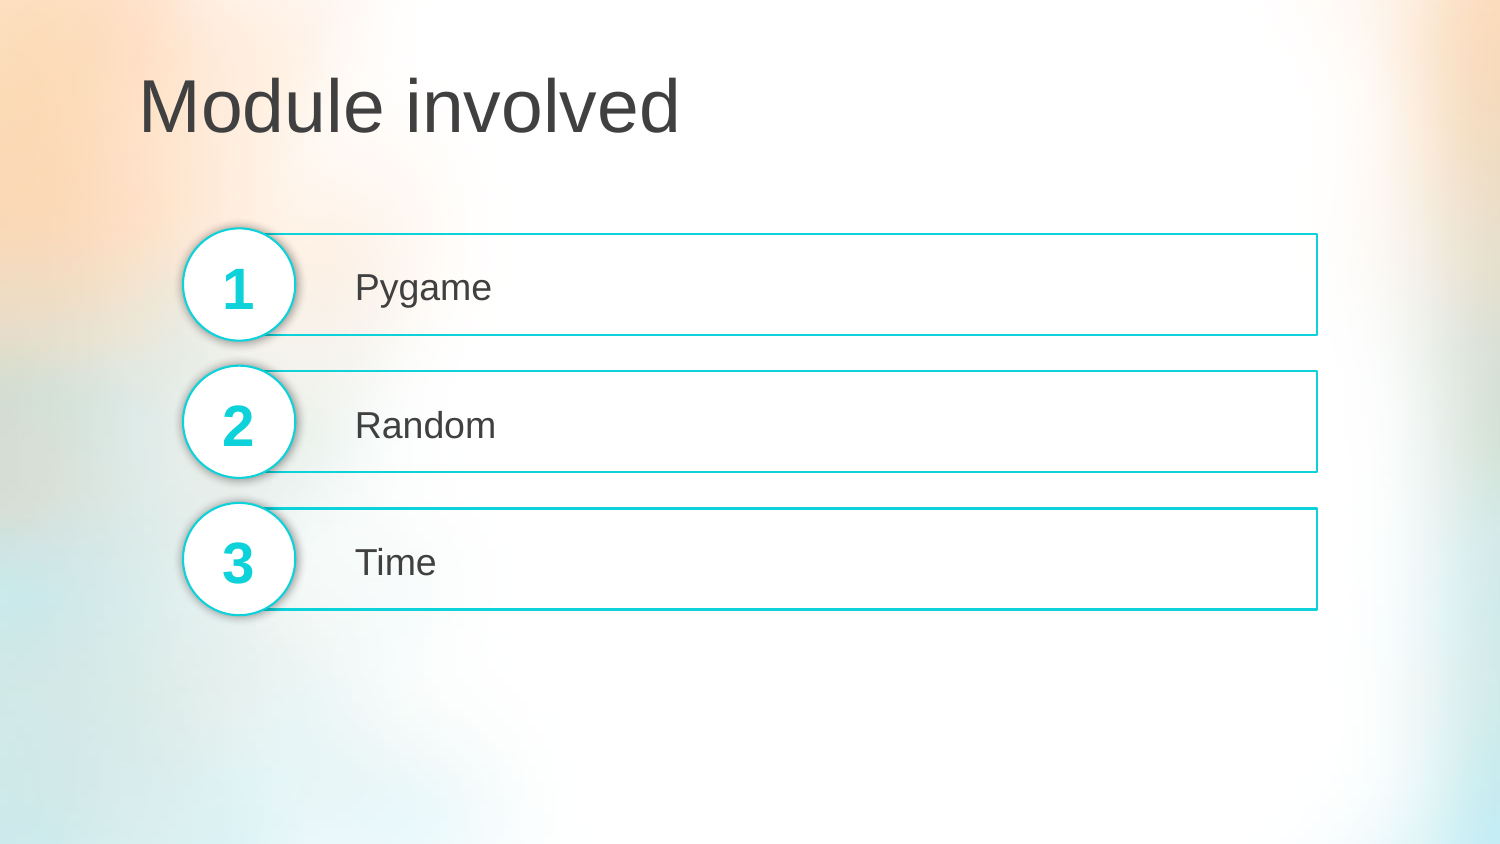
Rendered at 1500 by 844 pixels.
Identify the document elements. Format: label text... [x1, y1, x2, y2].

text_box Time [340, 530, 1282, 591]
text_box [277, 506, 1319, 612]
text_box [279, 232, 1319, 337]
text_box [279, 369, 1319, 474]
text_box Pygame [340, 255, 1282, 316]
text_box [180, 363, 298, 480]
text_box 1 [203, 243, 275, 329]
text_box 3 [203, 518, 275, 603]
text_box 2 [203, 380, 275, 466]
text_box Random [340, 393, 1282, 453]
picture [0, 0, 1500, 844]
text_box [180, 500, 298, 618]
text_box Module involved [123, 55, 1500, 151]
text_box [180, 226, 298, 343]
